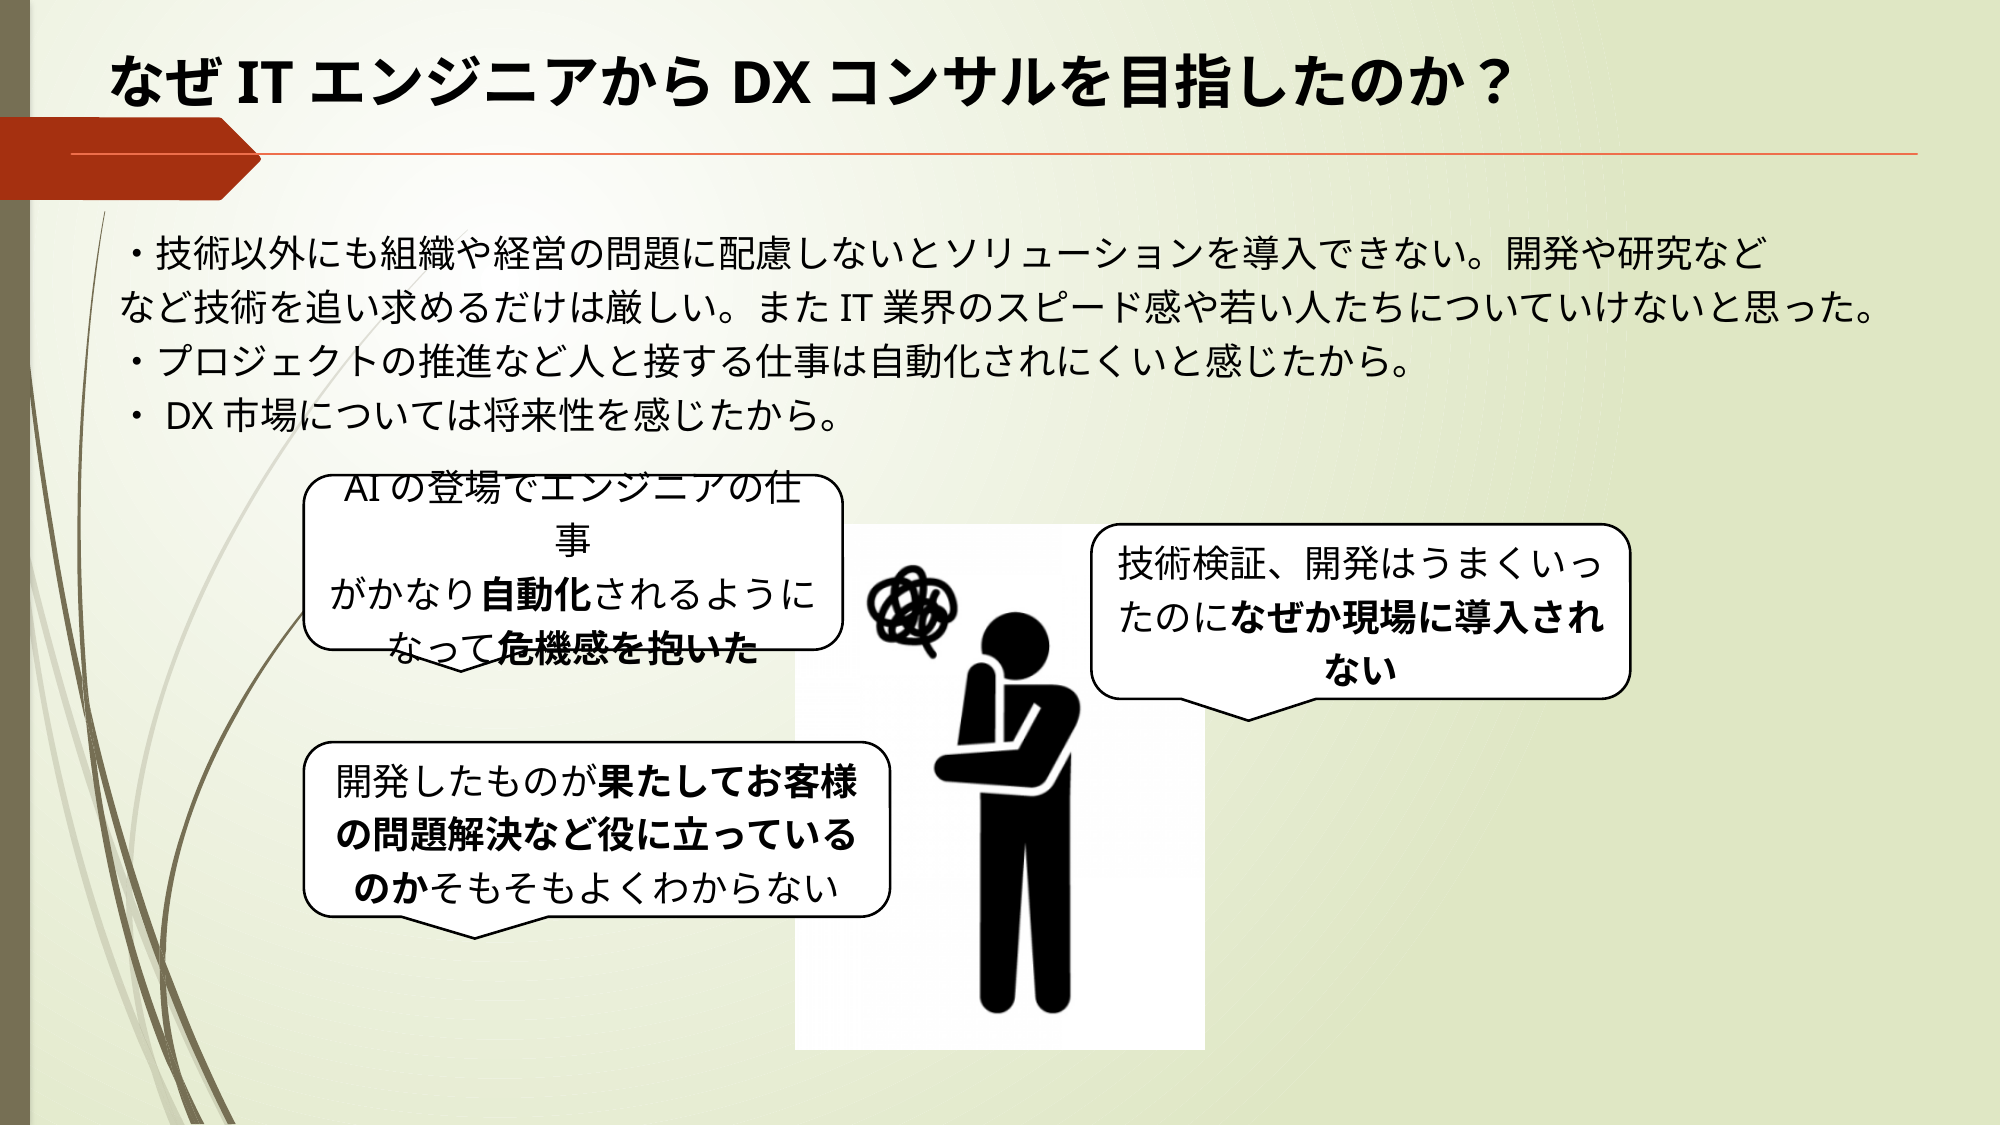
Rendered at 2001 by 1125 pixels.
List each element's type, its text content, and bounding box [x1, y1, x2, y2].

text_box 開発したものが果たしてお客様の問題解決など役に立っているのかそもそもよくわからない [302, 740, 790, 940]
text_box 技術検証、開発はうまくいったのになぜか現場に導入されない [1119, 522, 1632, 722]
text_box ・技術以外にも組織や経営の問題に配慮しないとソリューションを導入できない。開発や研究など など技術を追い求めるだけは厳しい。またIT業界のスピード感や若い人たちについていけないと思った。 ・プロジェクトの推進など人と接する仕事は自動化されにくいと感じたから。 ・DX市場については将来性を感じたから。 [103, 213, 1909, 445]
picture [795, 523, 1205, 1051]
text_box なぜITエンジニアからDXコンサルを目指したのか？ [92, 24, 1539, 124]
text_box AIの登場でエンジニアの仕事 がかなり自動化されるようになって危機感を抱いた [302, 473, 844, 673]
